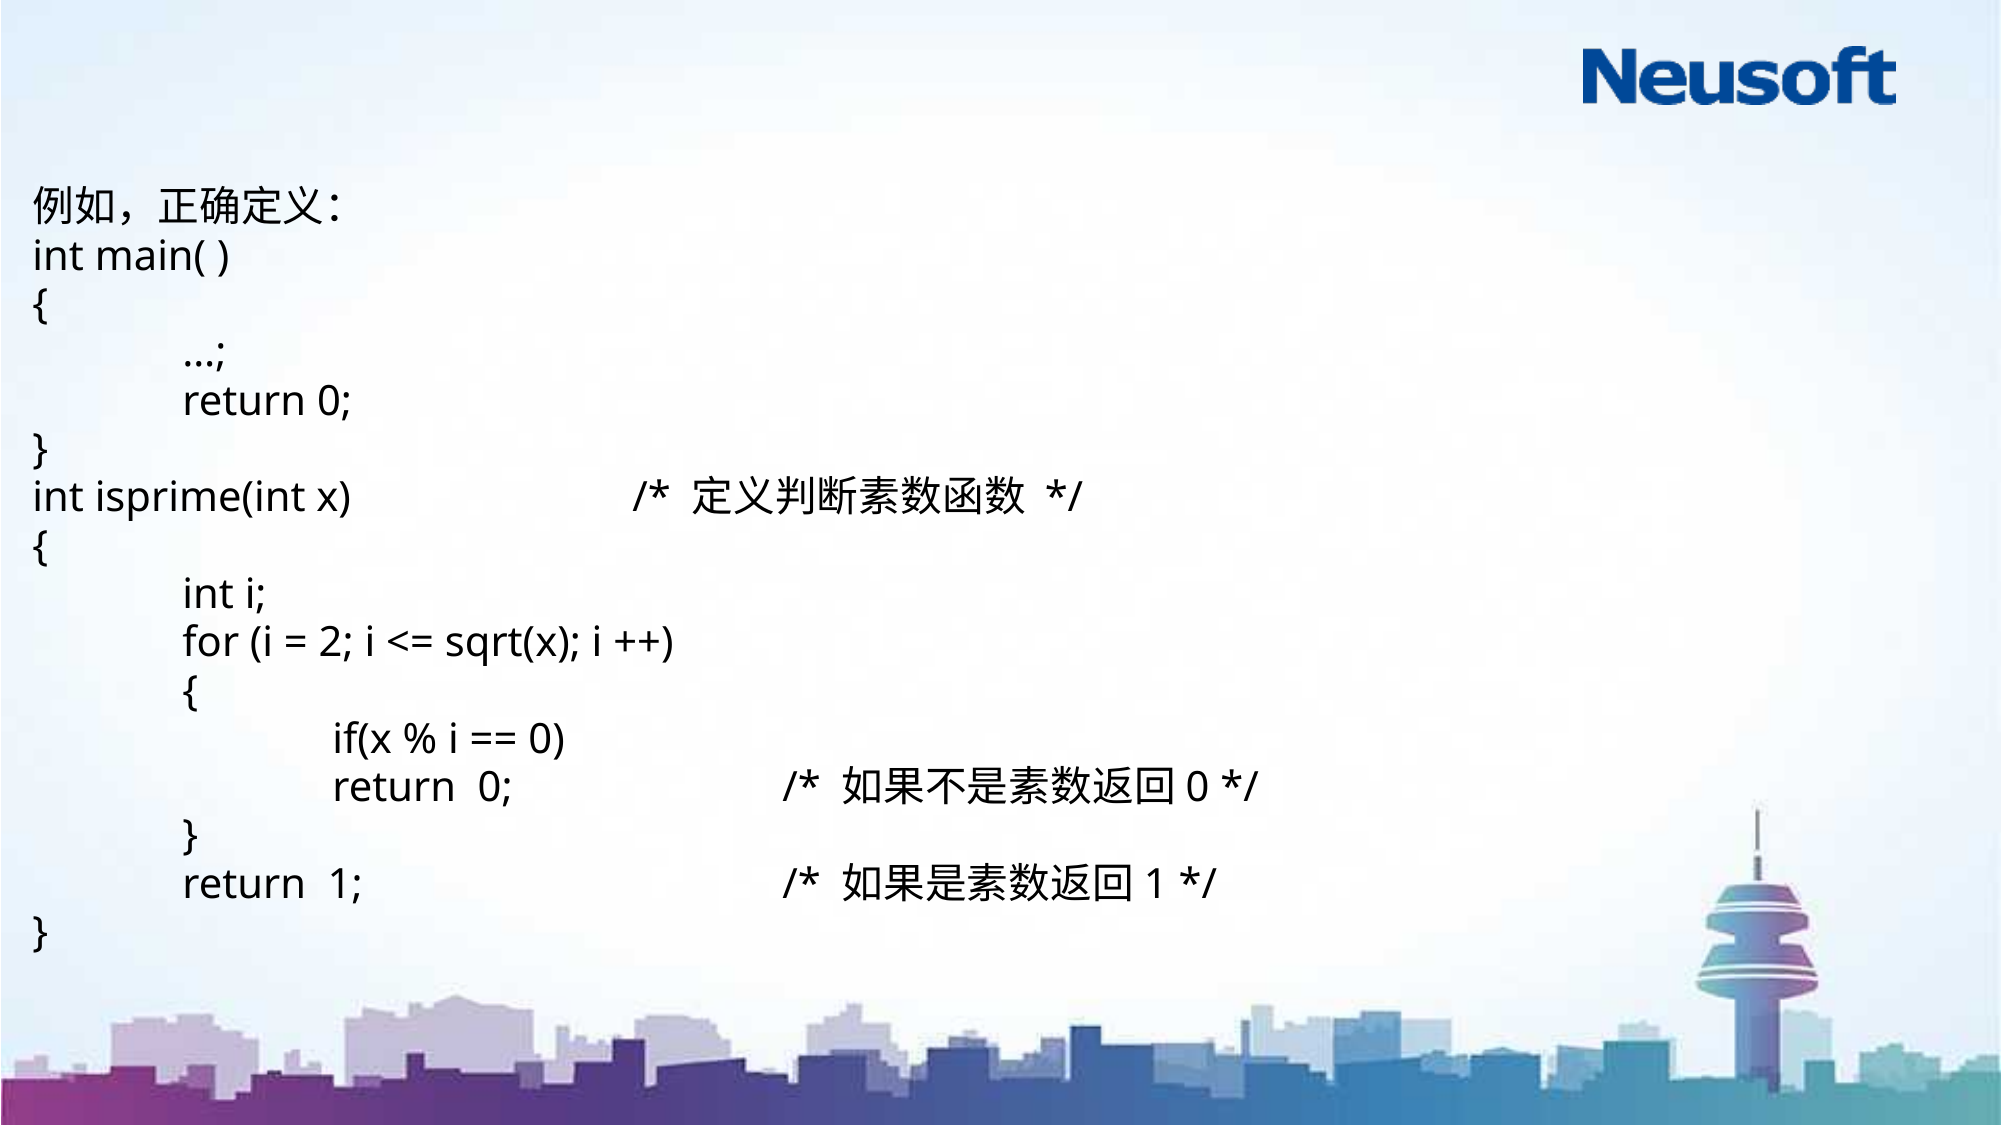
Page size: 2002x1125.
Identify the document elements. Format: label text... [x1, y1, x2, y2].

picture [1, 0, 2001, 1125]
text_box 例如，正确定义： int main( ) { …; return 0; } int isprime(int x) /* 定义判断素数函数 */ { int i; for (i = 2; i <= sqrt(x); i ++) { if(x % i == 0) return 0; /* 如果不是素数返回0 */ } return 1; /* 如果是素数返回1 */ } [17, 172, 1471, 1023]
